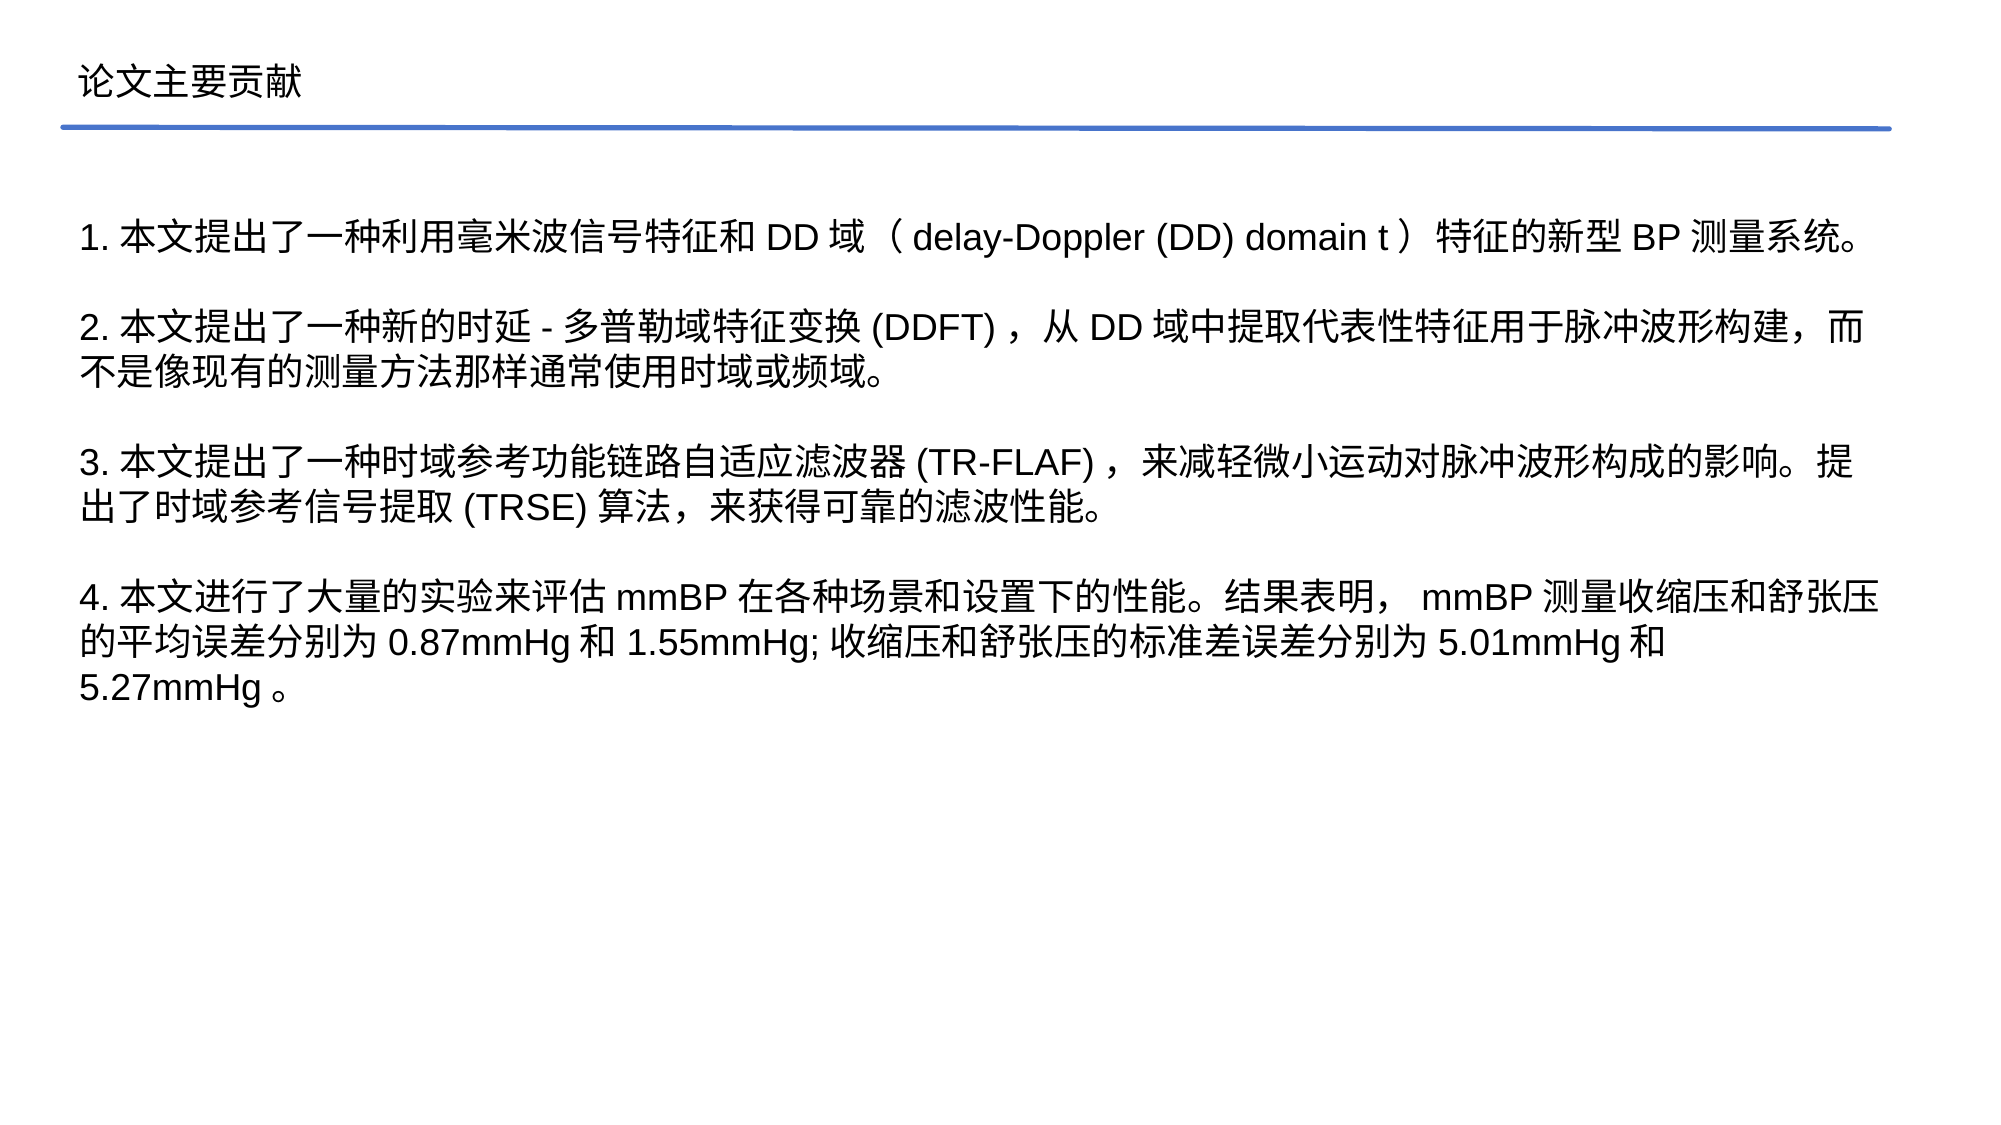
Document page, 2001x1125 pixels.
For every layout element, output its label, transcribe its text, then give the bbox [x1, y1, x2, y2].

text_box 1.本文提出了一种利用毫米波信号特征和DD域（delay-Doppler (DD) domain t）特征的新型BP测量系统。 2.本文提出了一种新的时延-多普勒域特征变换(DDFT)，从DD域中提取代表性特征用于脉冲波形构建，而不是像现有的测量方法那样通常使用时域或频域。 3.本文提出了一种时域参考功能链路自适应滤波器(TR-FLAF)，来减轻微小运动对脉冲波形构成的影响。提出了时域参考信号提取(TRSE)算法，来获得可靠的滤波性能。 4.本文进行了大量的实验来评估mmBP在各种场景和设置下的性能。结果表明，mmBP测量收缩压和舒张压的平均误差分别为0.87mmHg和1.55mmHg;收缩压和舒张压的标准差误差分别为5.01mmHg和5.27mmHg。 [64, 160, 1902, 1100]
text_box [62, 126, 1890, 130]
text_box 论文主要贡献 [62, 50, 1710, 126]
